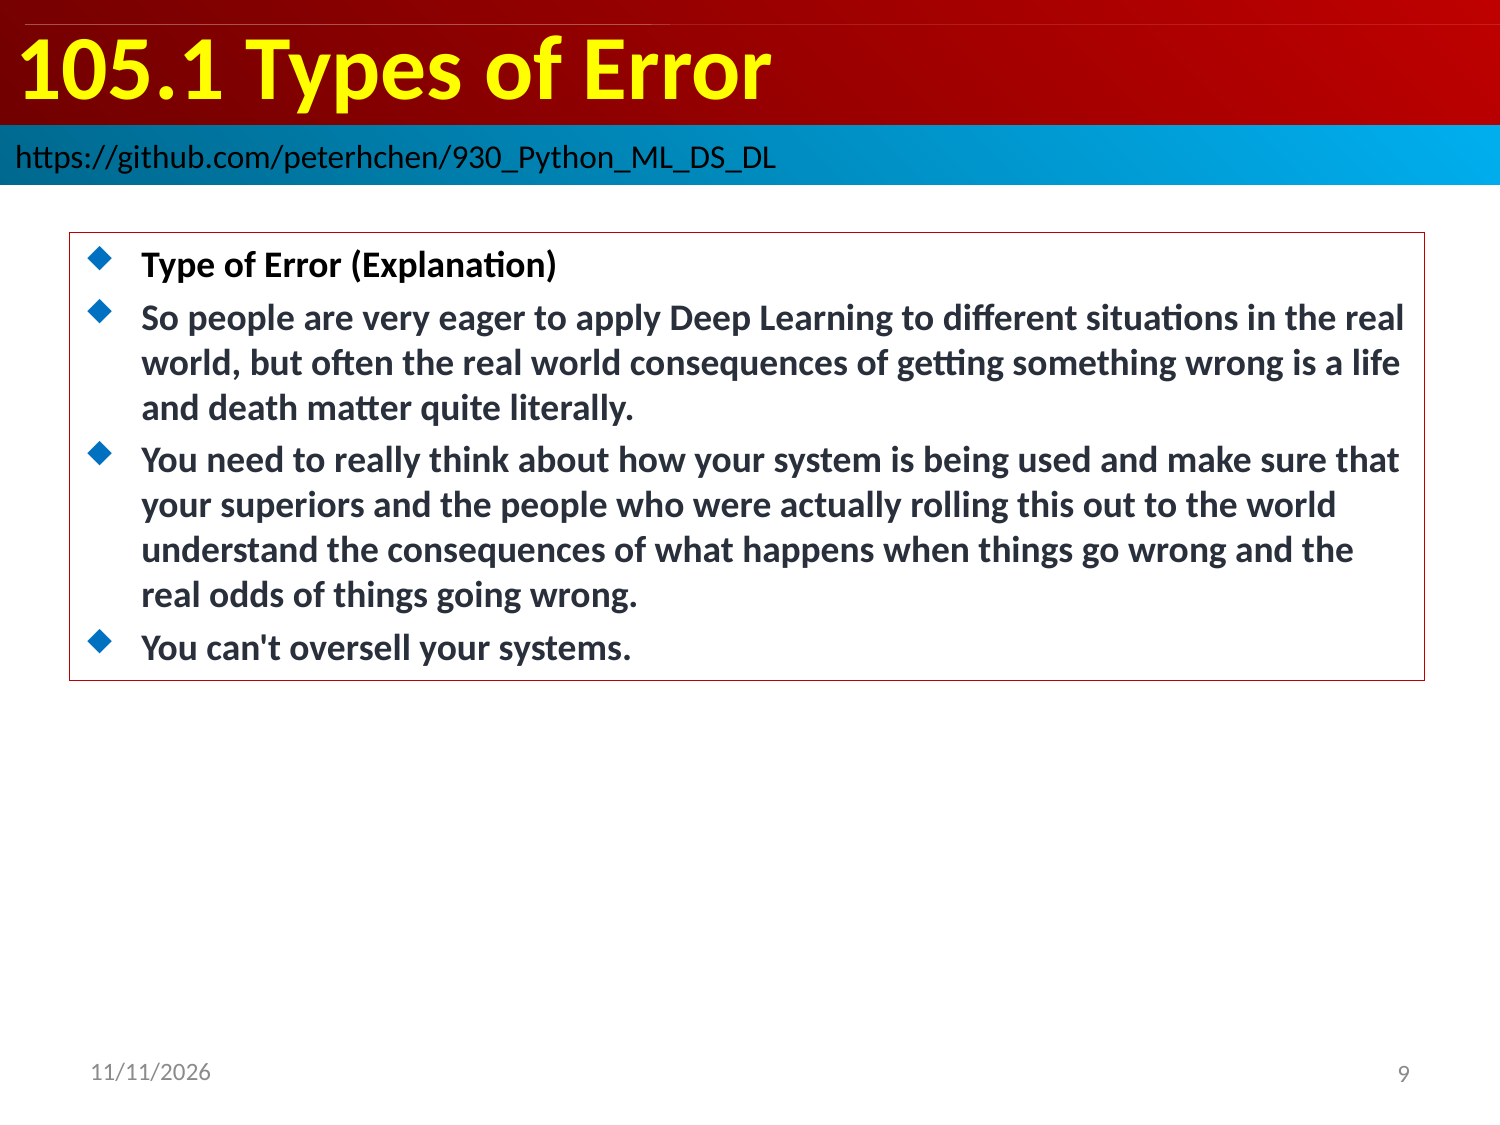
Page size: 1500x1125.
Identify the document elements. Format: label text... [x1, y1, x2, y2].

text_box https://github.com/peterhchen/930_Python_ML_DS_DL [0, 125, 1500, 185]
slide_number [75, 1040, 425, 1101]
title 105.1 Types of Error [0, 0, 1500, 125]
slide_number 9 [1074, 1042, 1425, 1103]
subtitle Type of Error (Explanation) So people are very eager to apply Deep Learning to different situations in the real world, but often the real world consequences of getting something wrong is a life and death matter quite literally. You need to really think about how your system is being used and make sure that your superiors and the people who were actually rolling this out to the world understand the consequences of what happens when things go wrong and the real odds of things going wrong. You can't oversell your systems. [69, 232, 1425, 681]
